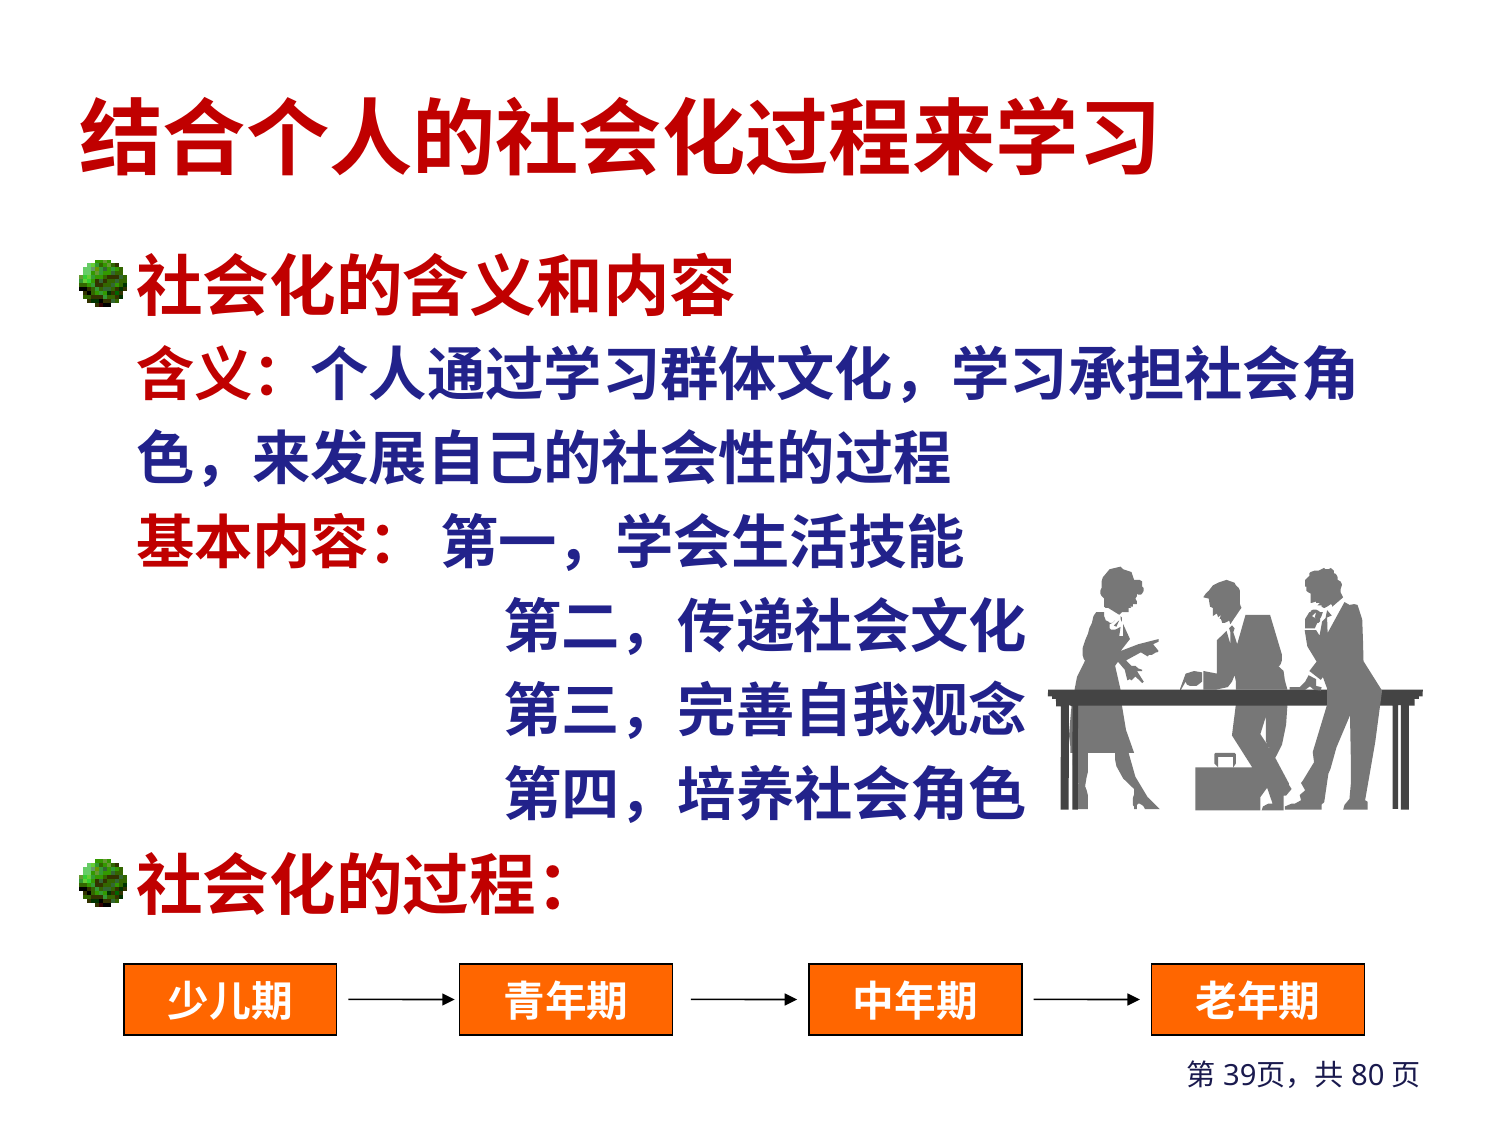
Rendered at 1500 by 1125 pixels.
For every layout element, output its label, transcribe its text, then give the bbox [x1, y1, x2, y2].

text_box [1047, 566, 1424, 811]
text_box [123, 963, 1365, 1036]
list 社会化的含义和内容 含义：个人通过学习群体文化，学习承担社会角色，来发展自己的社会性的过程 基本内容： 第一，学会生活技能 第二，传递社会文化 第三，完善自我观念 第四，培养社会角色 社会化的过程： [64, 219, 1416, 1095]
picture [79, 859, 127, 907]
text_box 结合个人的社会化过程来学习 [64, 78, 1376, 193]
picture [79, 260, 127, 307]
text_box 第39页，共80页 [1171, 1048, 1485, 1124]
